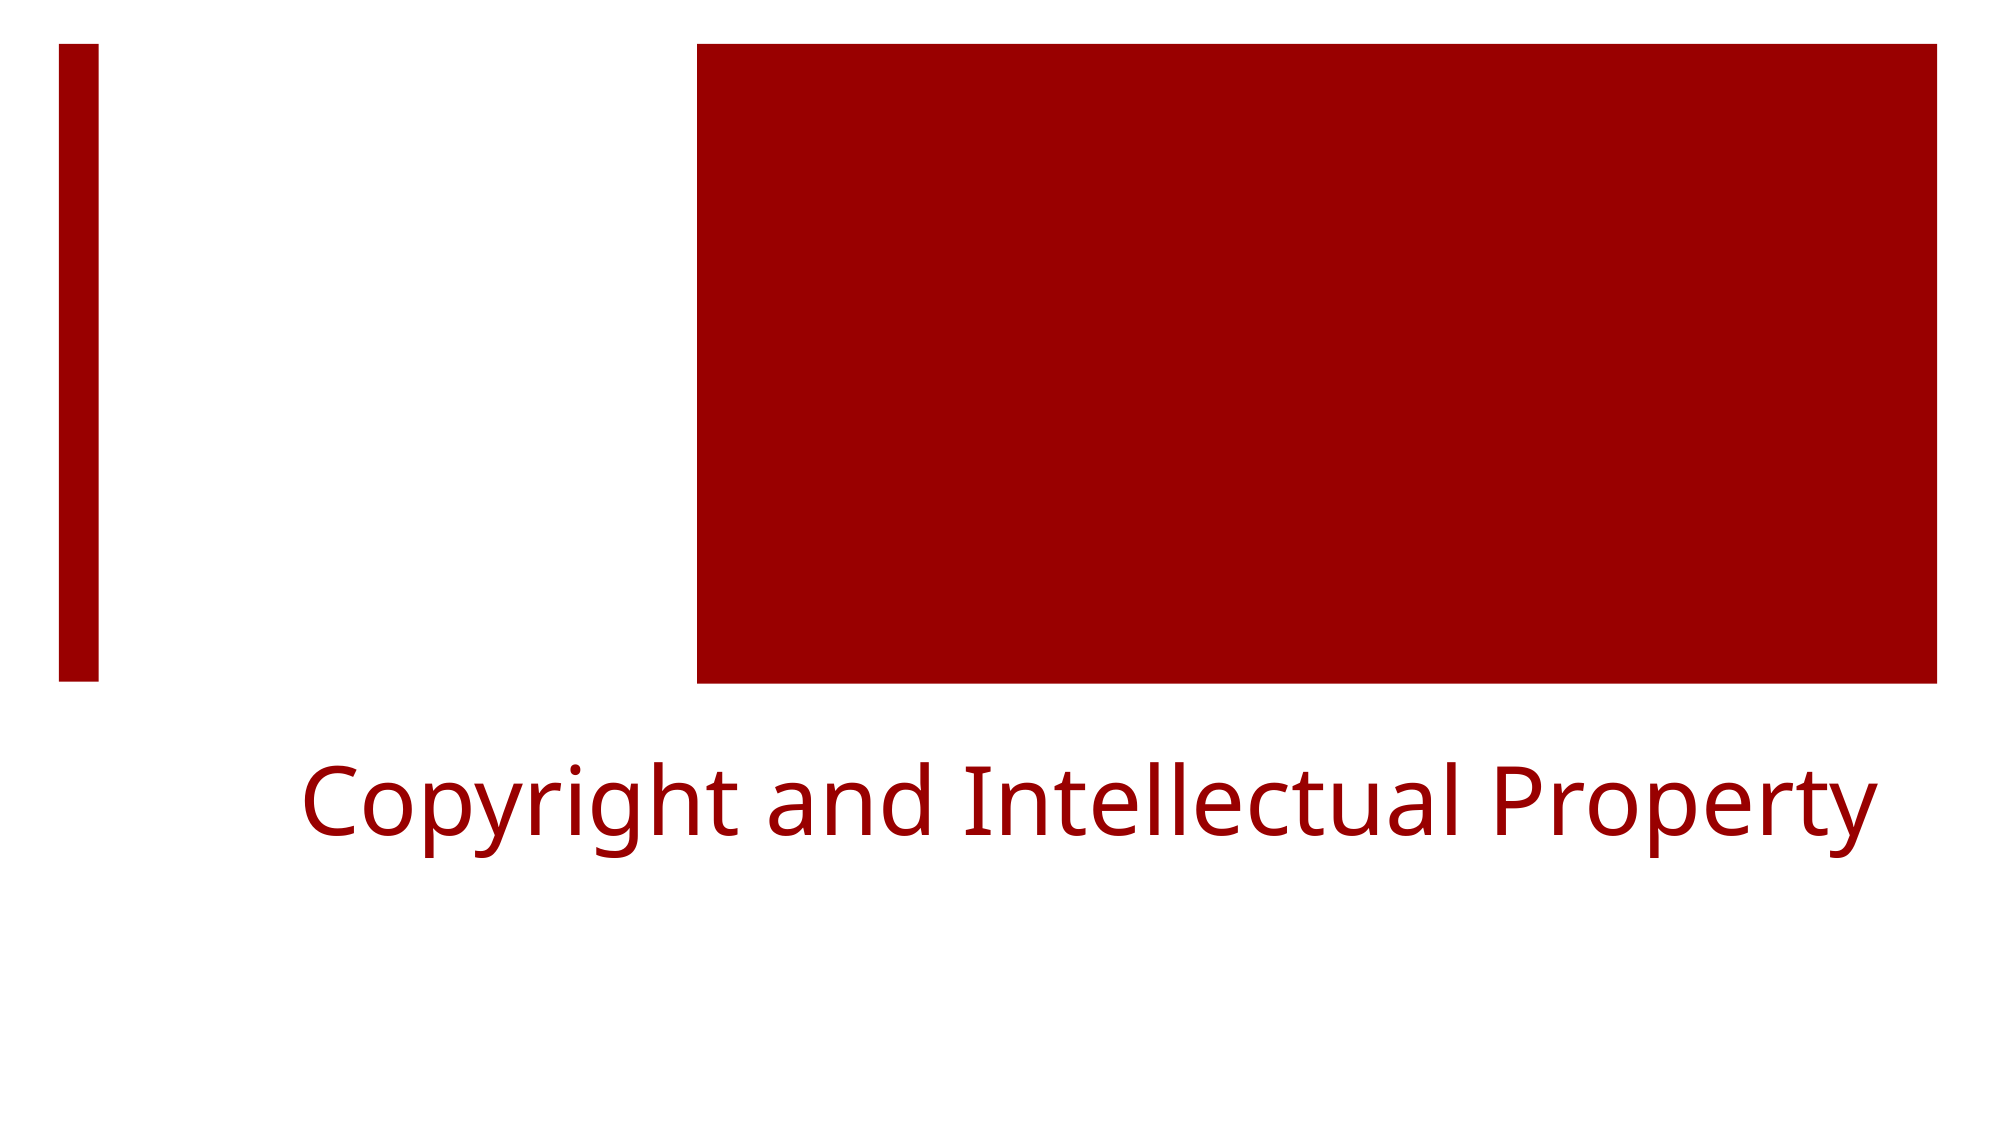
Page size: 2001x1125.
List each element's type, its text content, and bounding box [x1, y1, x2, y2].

title Copyright and Intellectual Property [223, 690, 1894, 863]
